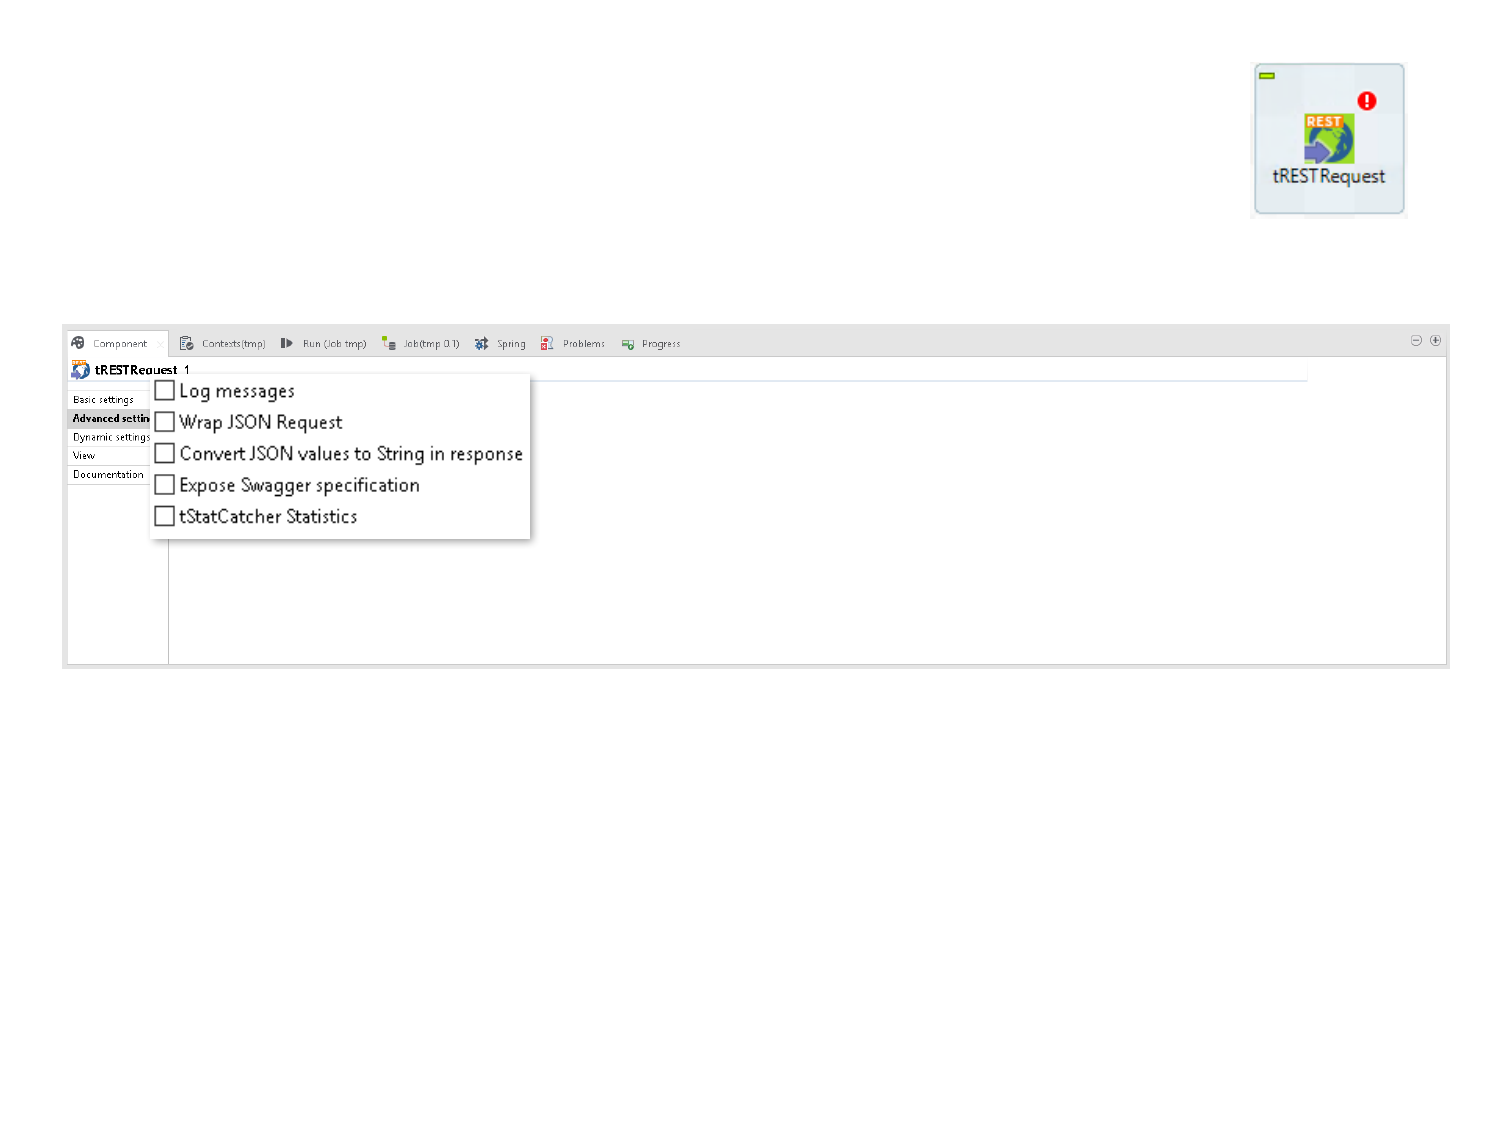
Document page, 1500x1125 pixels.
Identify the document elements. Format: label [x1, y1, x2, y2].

picture [62, 324, 1451, 670]
picture [1249, 62, 1408, 219]
